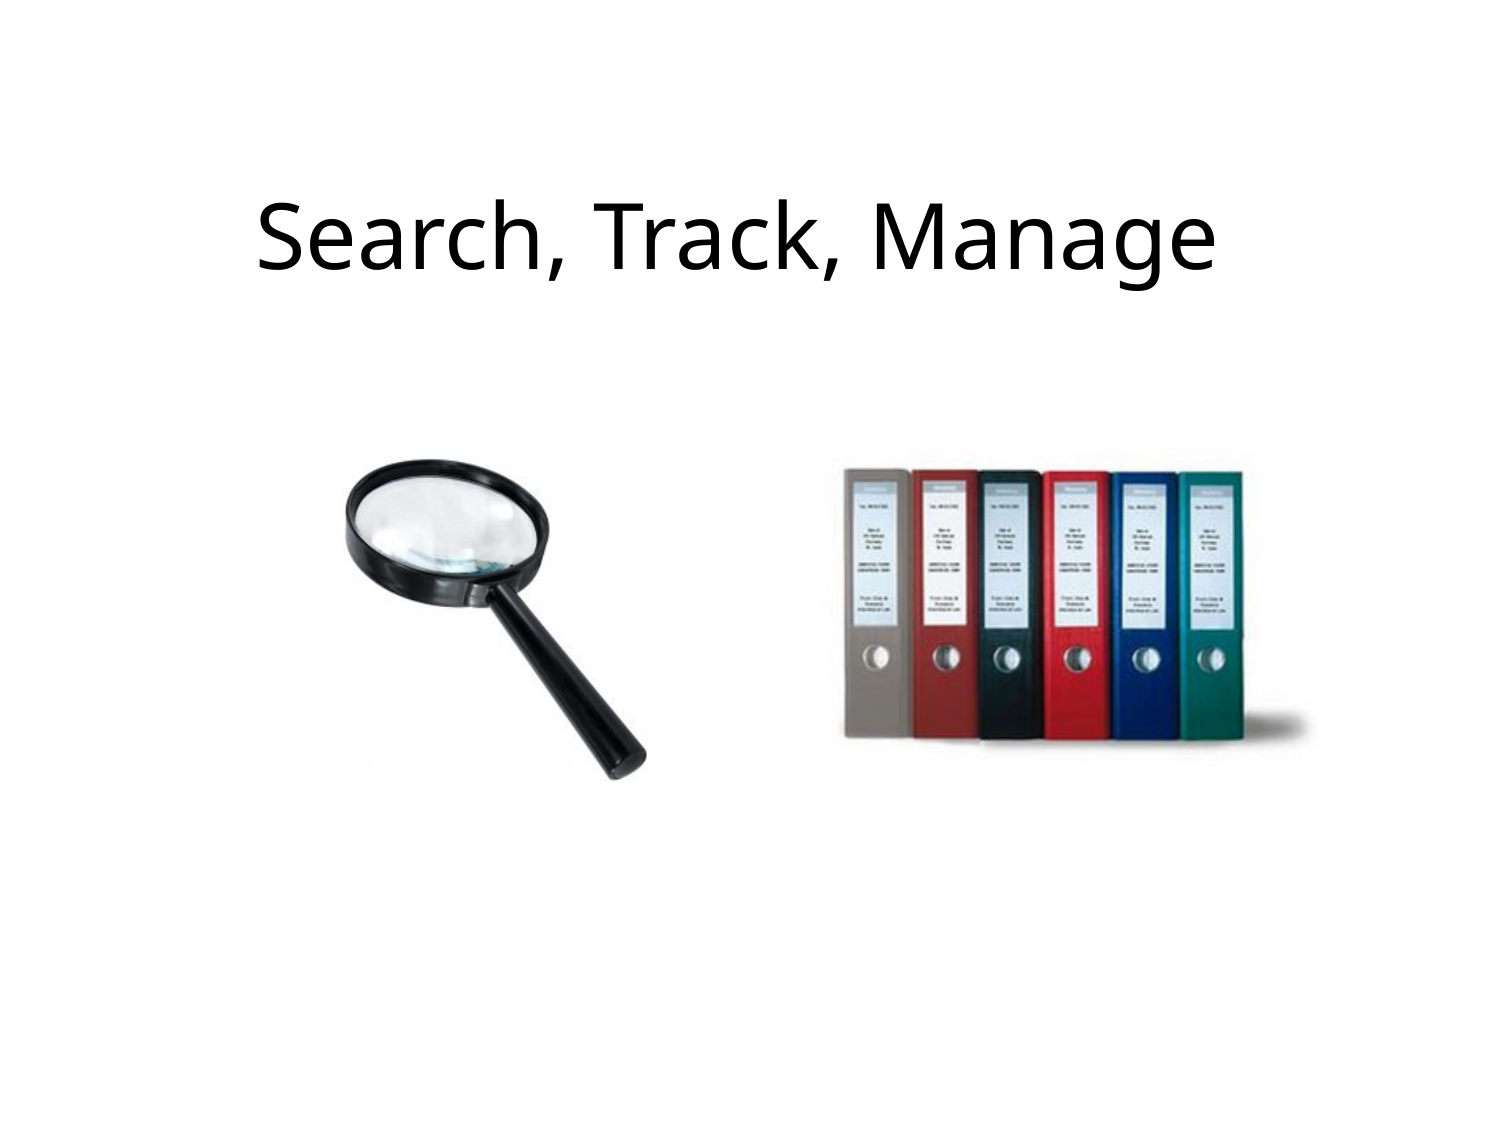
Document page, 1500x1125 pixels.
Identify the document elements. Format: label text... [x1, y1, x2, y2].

text_box Search, Track, Manage [99, 112, 1375, 354]
picture [299, 424, 694, 819]
picture [812, 437, 1337, 962]
